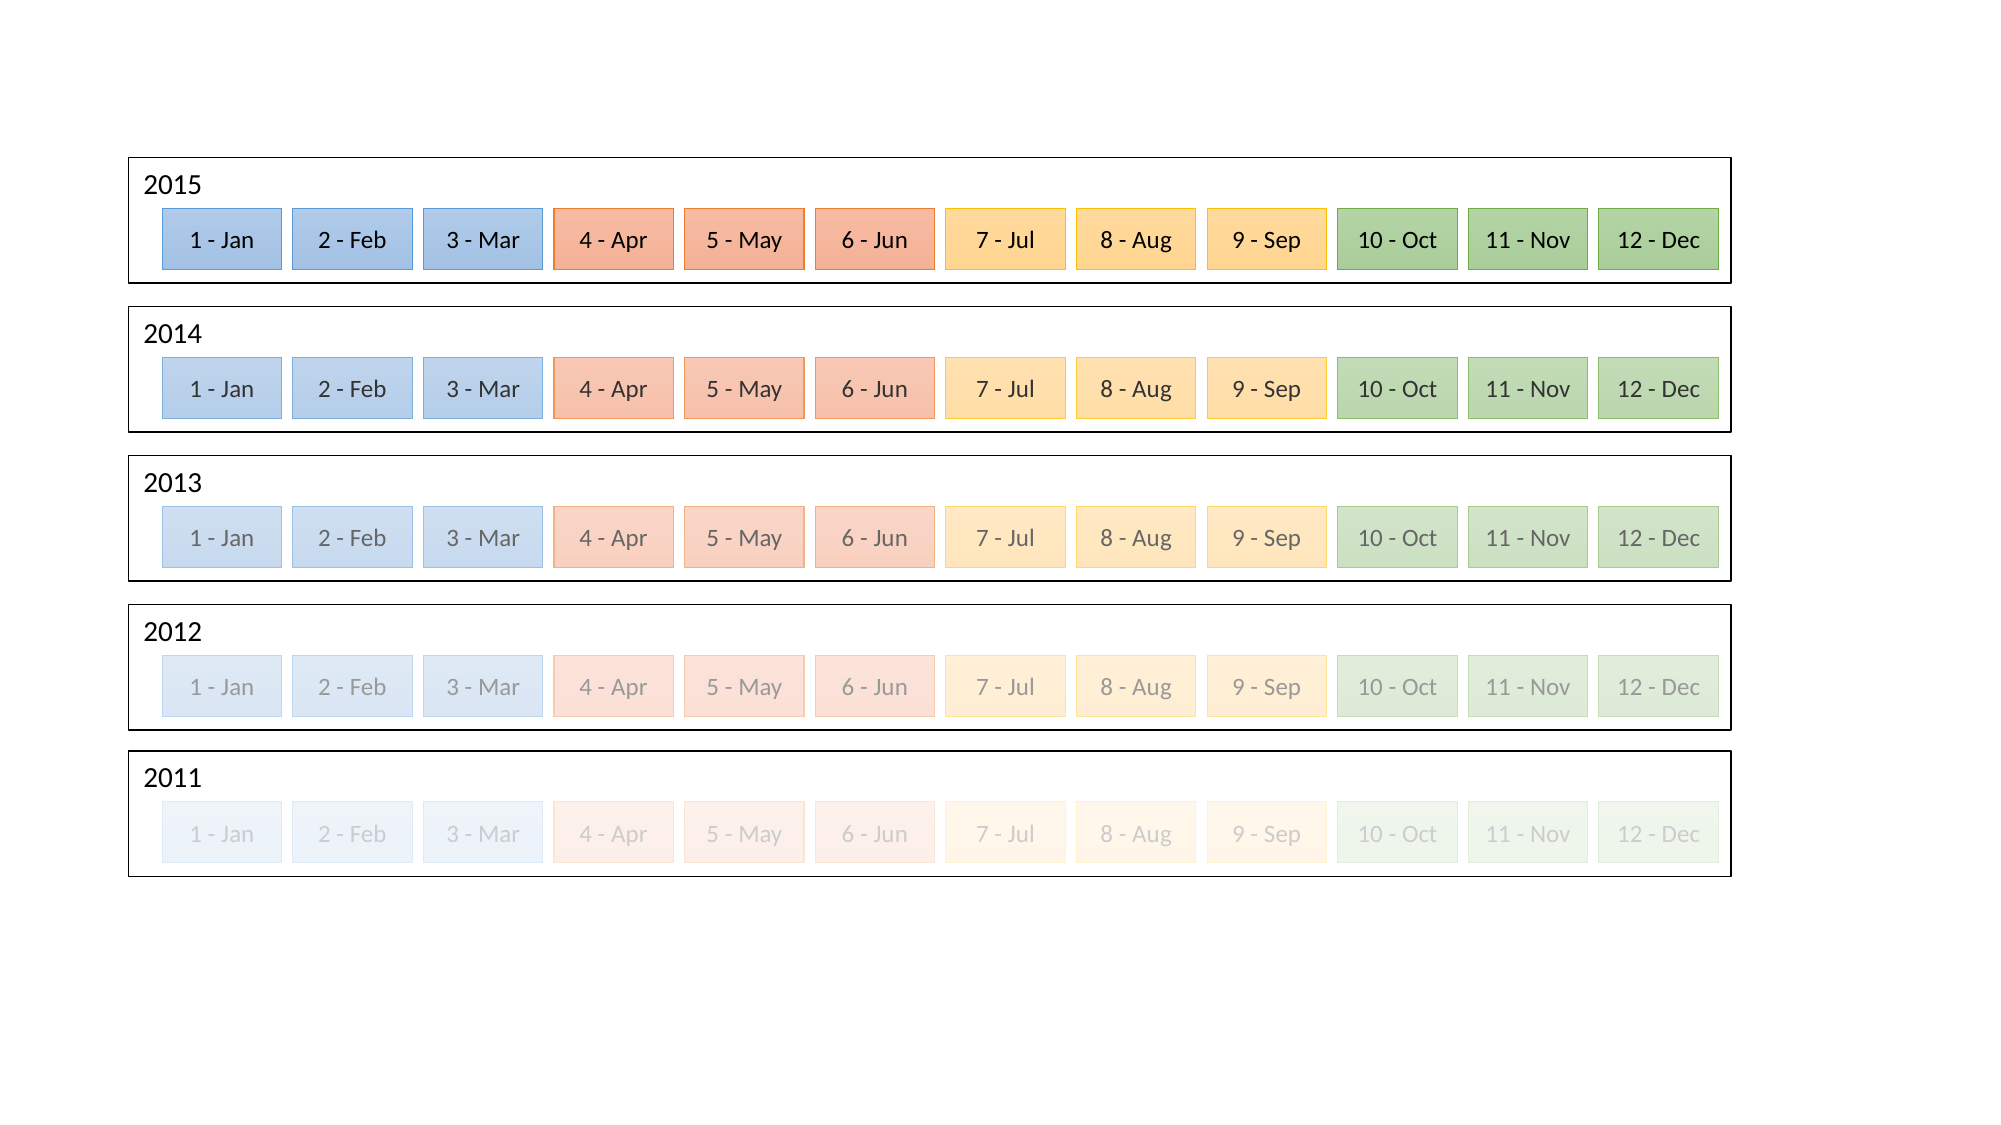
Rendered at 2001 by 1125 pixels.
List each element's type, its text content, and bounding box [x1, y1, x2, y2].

text_box 2011 [128, 751, 1732, 877]
text_box 2015 [128, 157, 1732, 284]
text_box 2012 [128, 604, 1732, 731]
text_box 2013 [128, 455, 1732, 582]
text_box 2014 [128, 306, 1732, 433]
